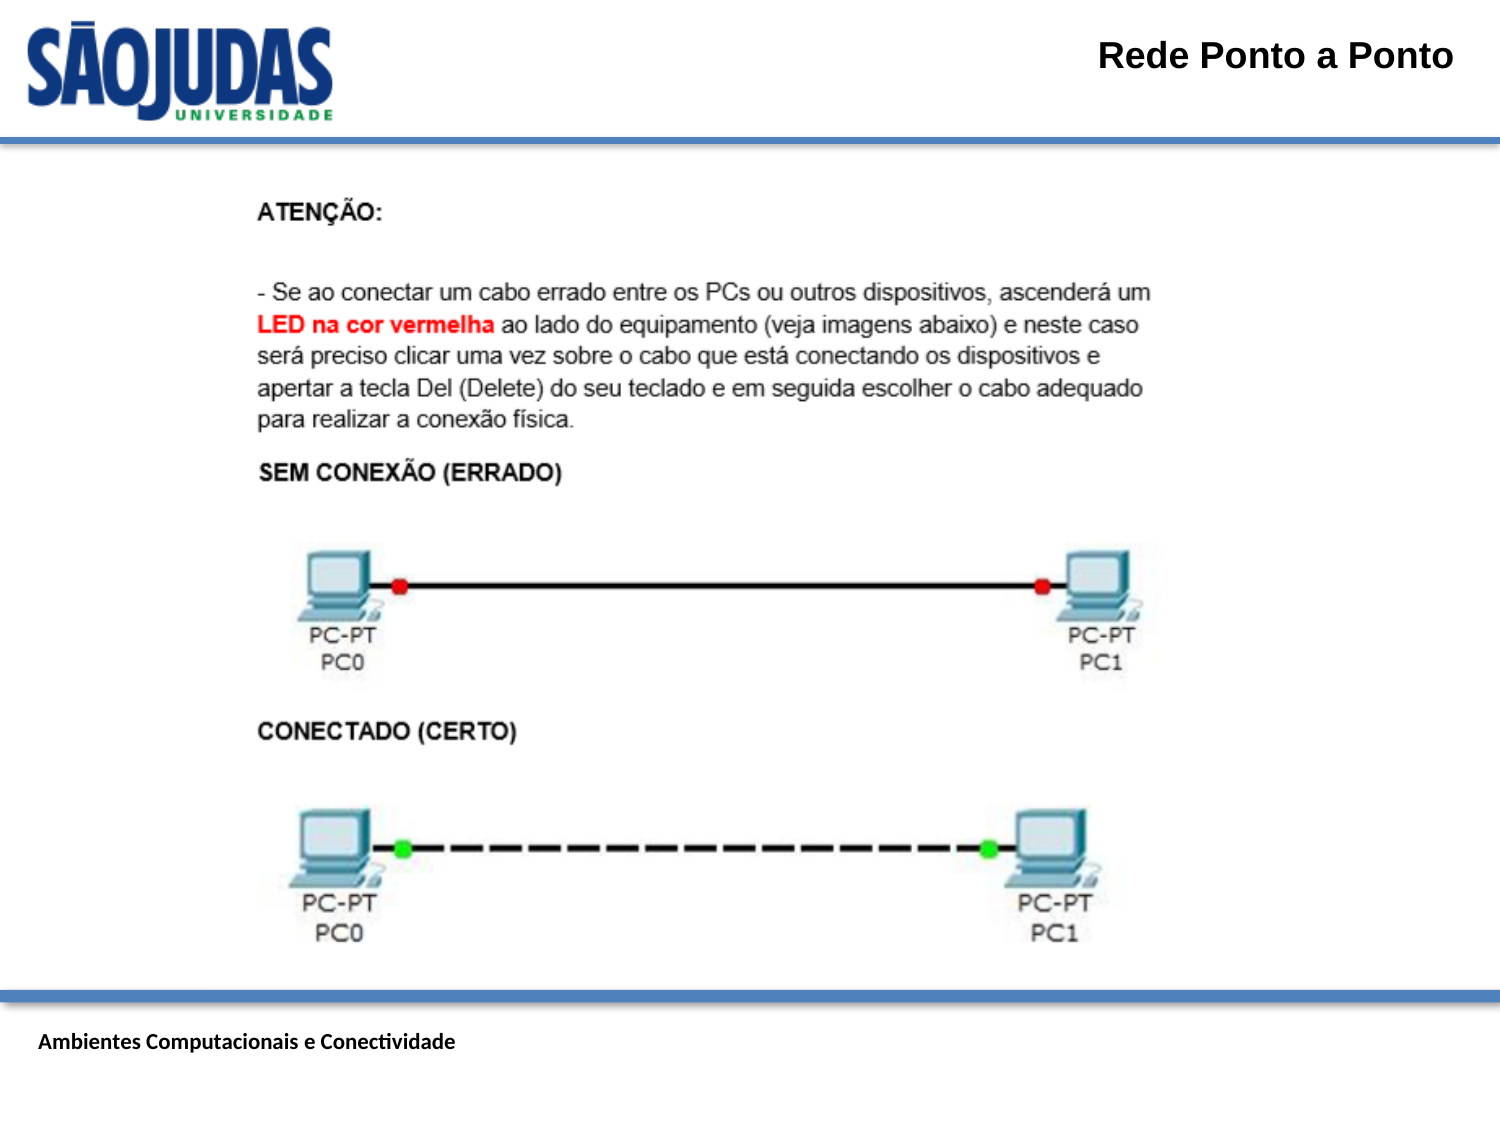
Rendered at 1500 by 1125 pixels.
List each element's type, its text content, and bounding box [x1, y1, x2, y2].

title Rede Ponto a Ponto [562, 23, 1470, 129]
picture [23, 0, 336, 129]
picture [246, 190, 1216, 965]
